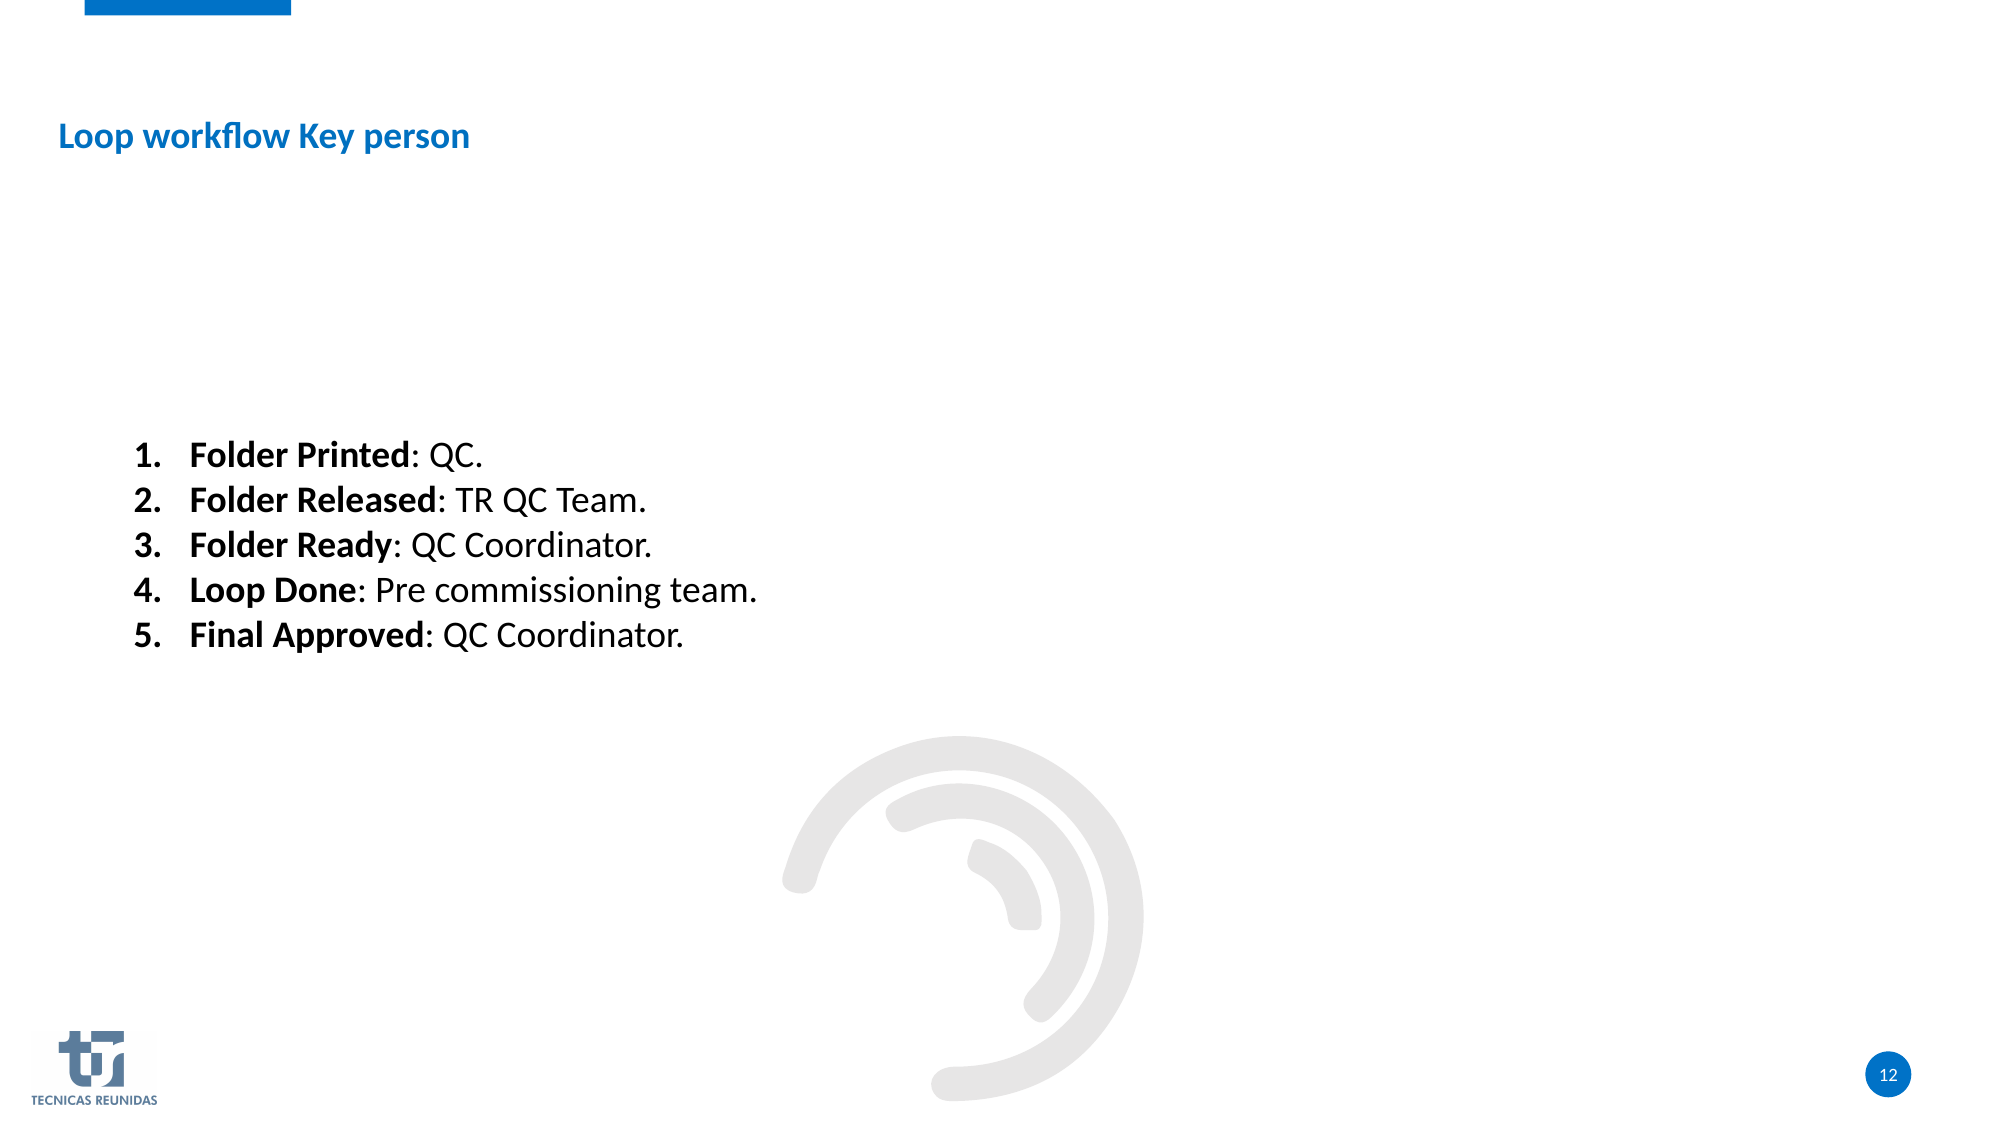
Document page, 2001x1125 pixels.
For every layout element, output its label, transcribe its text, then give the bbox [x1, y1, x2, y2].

slide_number 12 [1864, 1059, 1913, 1090]
picture [31, 1031, 157, 1105]
text_box Loop workflow Key person [43, 104, 1673, 164]
text_box Folder Printed: QC. Folder Released: TR QC Team. Folder Ready: QC Coordinator. Loop Done: Pre commissioning team. Final Approved: QC Coordinator. [43, 422, 1673, 708]
